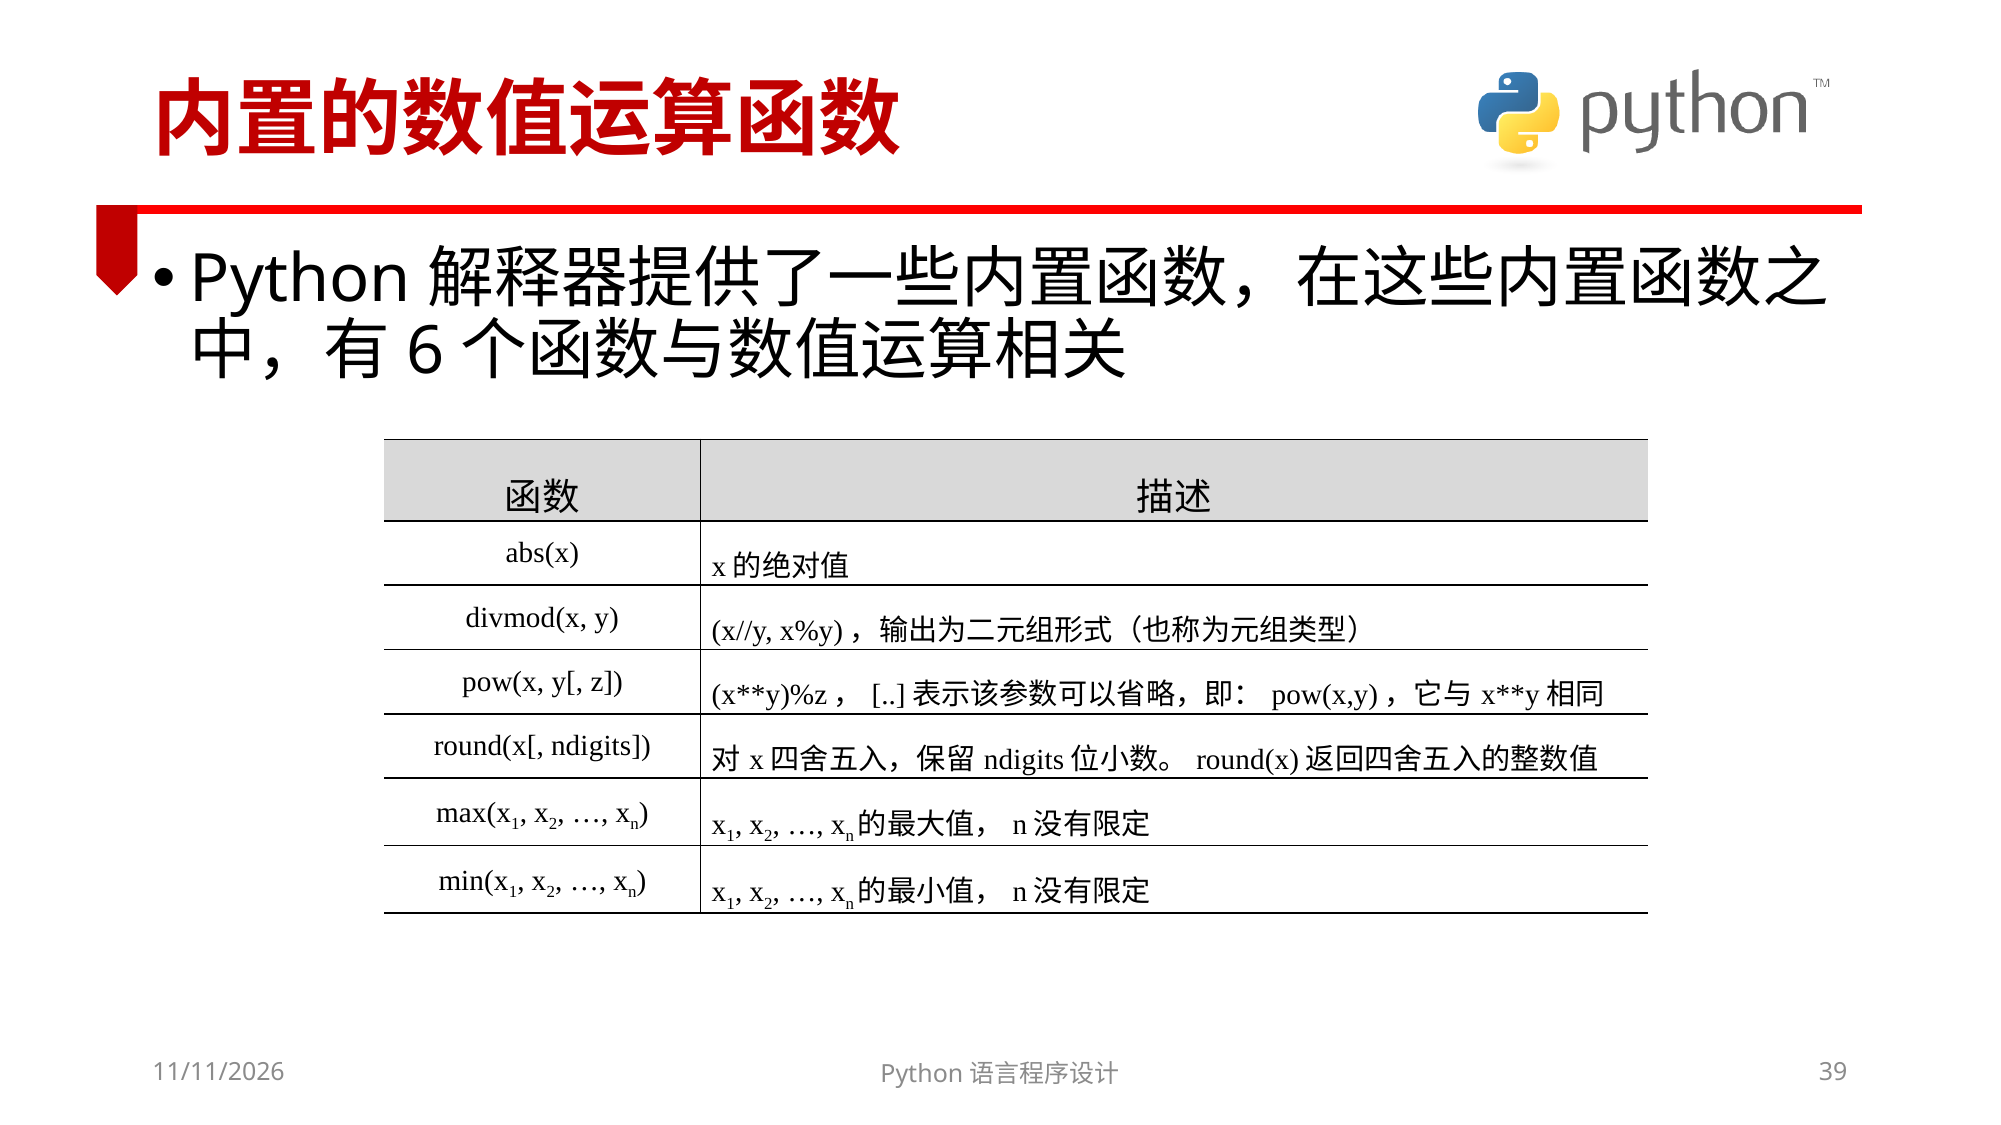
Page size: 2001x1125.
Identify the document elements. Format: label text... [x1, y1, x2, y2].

table_cell max(x1, x2, …, xn) [384, 779, 700, 845]
picture [1419, 47, 1863, 197]
footer Python语言程序设计 [662, 1042, 1338, 1103]
table_cell x1, x2, …, xn的最小值，n没有限定 [701, 846, 1648, 912]
table_cell divmod(x, y) [384, 586, 700, 649]
table_cell (x//y, x%y)，输出为二元组形式（也称为元组类型） [701, 586, 1648, 649]
table_cell abs(x) [384, 522, 700, 584]
table_cell pow(x, y[, z]) [384, 650, 700, 713]
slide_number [137, 1042, 588, 1103]
title 内置的数值运算函数 [137, 53, 1436, 191]
table_cell round(x[, ndigits]) [384, 715, 700, 777]
table_cell min(x1, x2, …, xn) [384, 846, 700, 912]
list Python解释器提供了一些内置函数，在这些内置函数之中，有6个函数与数值运算相关 [137, 236, 1863, 1014]
table_cell 对x四舍五入，保留ndigits位小数。round(x)返回四舍五入的整数值 [701, 715, 1648, 777]
slide_number 39 [1412, 1042, 1863, 1103]
table_cell (x**y)%z，[..]表示该参数可以省略，即：pow(x,y)，它与x**y相同 [701, 650, 1648, 713]
table_cell x1, x2, …, xn的最大值，n没有限定 [701, 779, 1648, 845]
table_header 函数 [384, 440, 700, 520]
table_header 描述 [701, 440, 1648, 520]
table_cell x的绝对值 [701, 522, 1648, 584]
